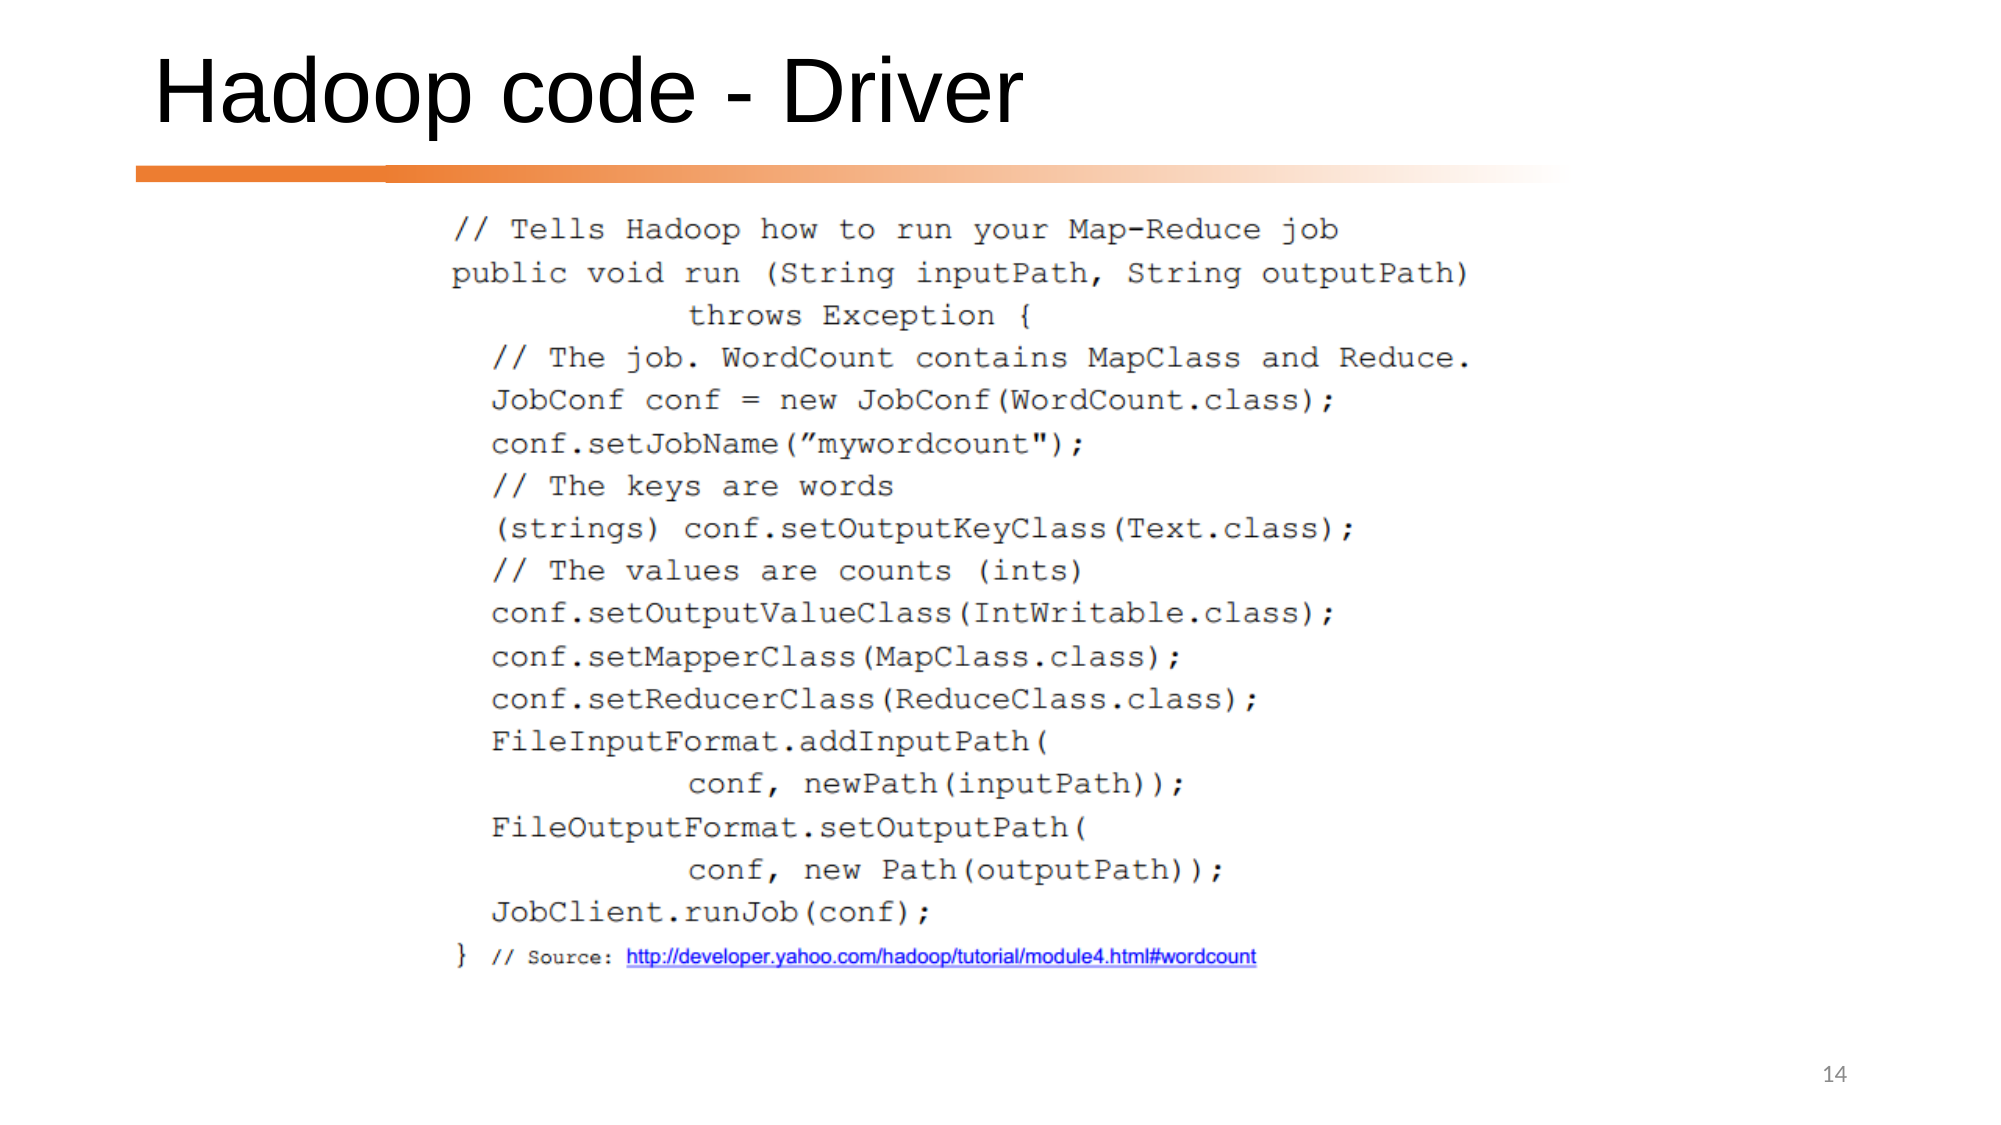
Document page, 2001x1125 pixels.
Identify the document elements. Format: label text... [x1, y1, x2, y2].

slide_number 14 [1412, 1042, 1863, 1103]
title Hadoop code - Driver [138, 25, 1810, 160]
picture [397, 204, 1511, 998]
